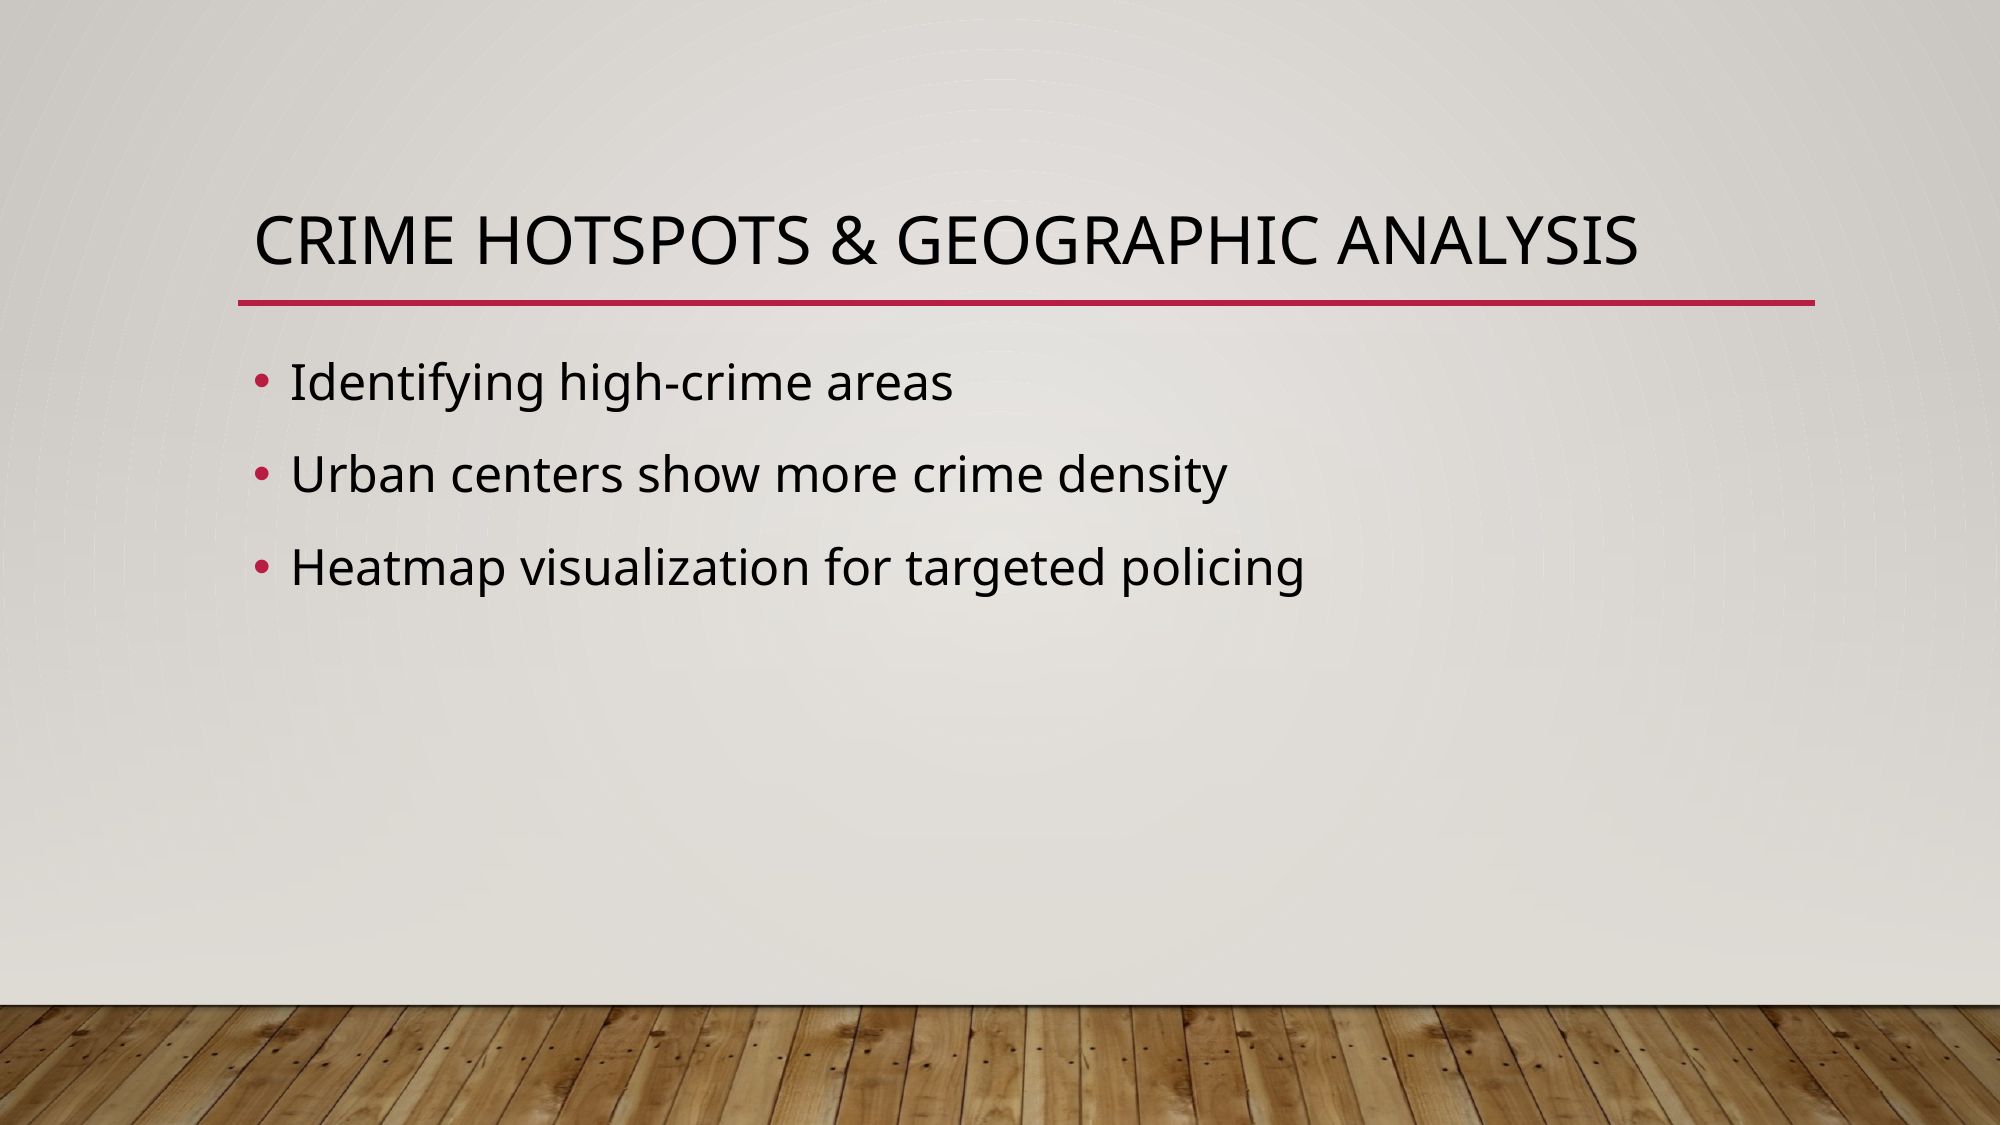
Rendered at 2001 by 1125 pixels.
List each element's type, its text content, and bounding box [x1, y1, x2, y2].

list Identifying high-crime areas Urban centers show more crime density Heatmap visualization for targeted policing [238, 330, 1814, 897]
picture [0, 1005, 2000, 1125]
title Crime Hotspots & Geographic Analysis [238, 199, 1814, 297]
